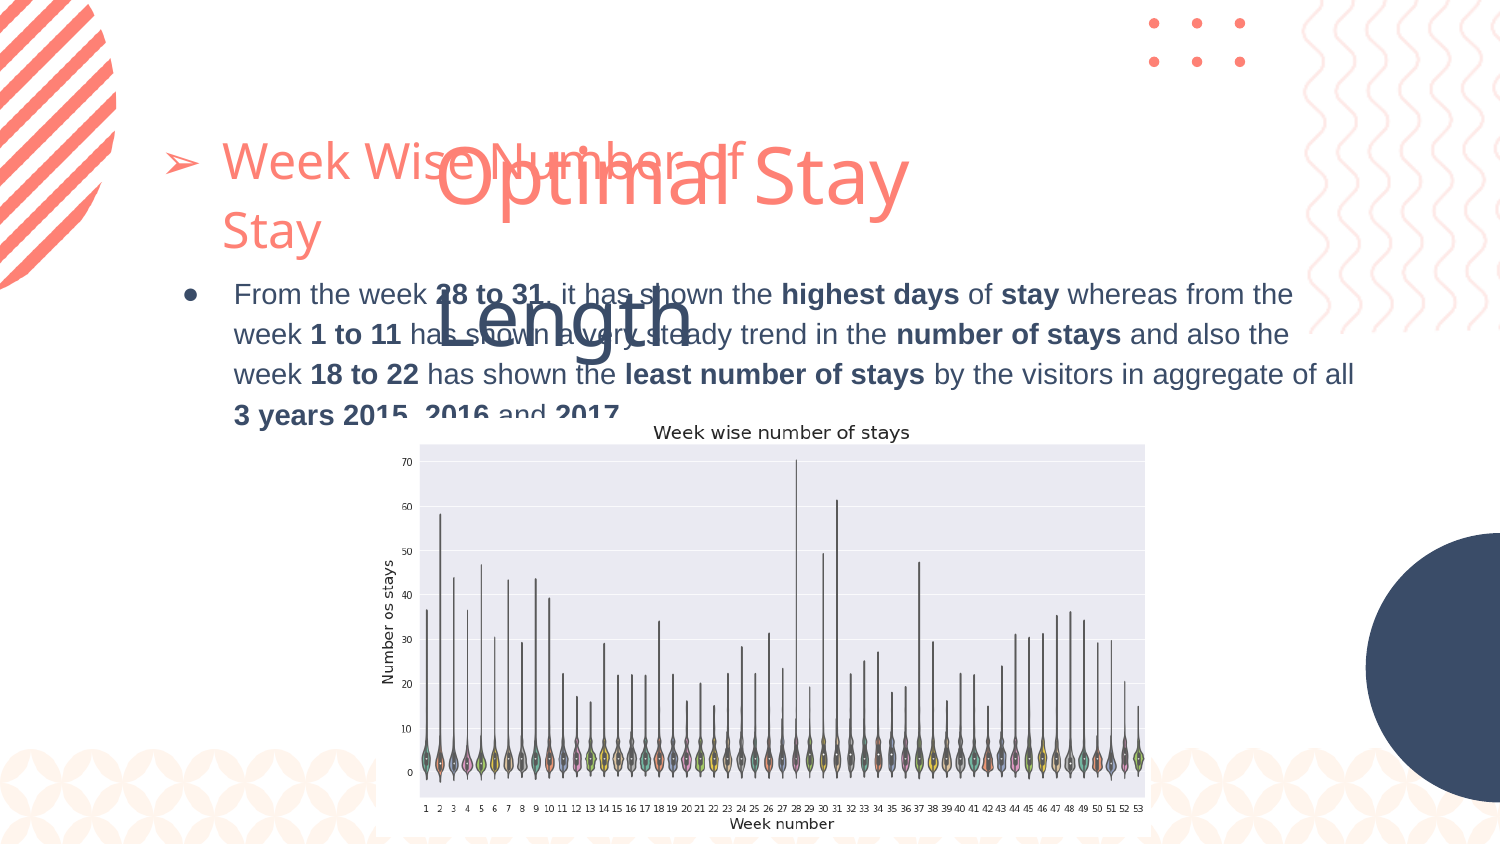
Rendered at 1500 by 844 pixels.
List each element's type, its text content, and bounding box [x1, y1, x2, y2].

picture [0, 0, 119, 308]
subtitle From the week 28 to 31, it has shown the highest days of stay whereas from the week 1 to 11 has shown a very steady trend in the number of stays and also the week 18 to 22 has shown the least number of stays by the visitors in aggregate of all 3 years 2015, 2016 and 2017. [143, 255, 1382, 452]
picture [0, 418, 1500, 844]
text_box Week Wise Number of Stay [147, 198, 766, 259]
title Optimal Stay Length [419, 62, 1081, 215]
